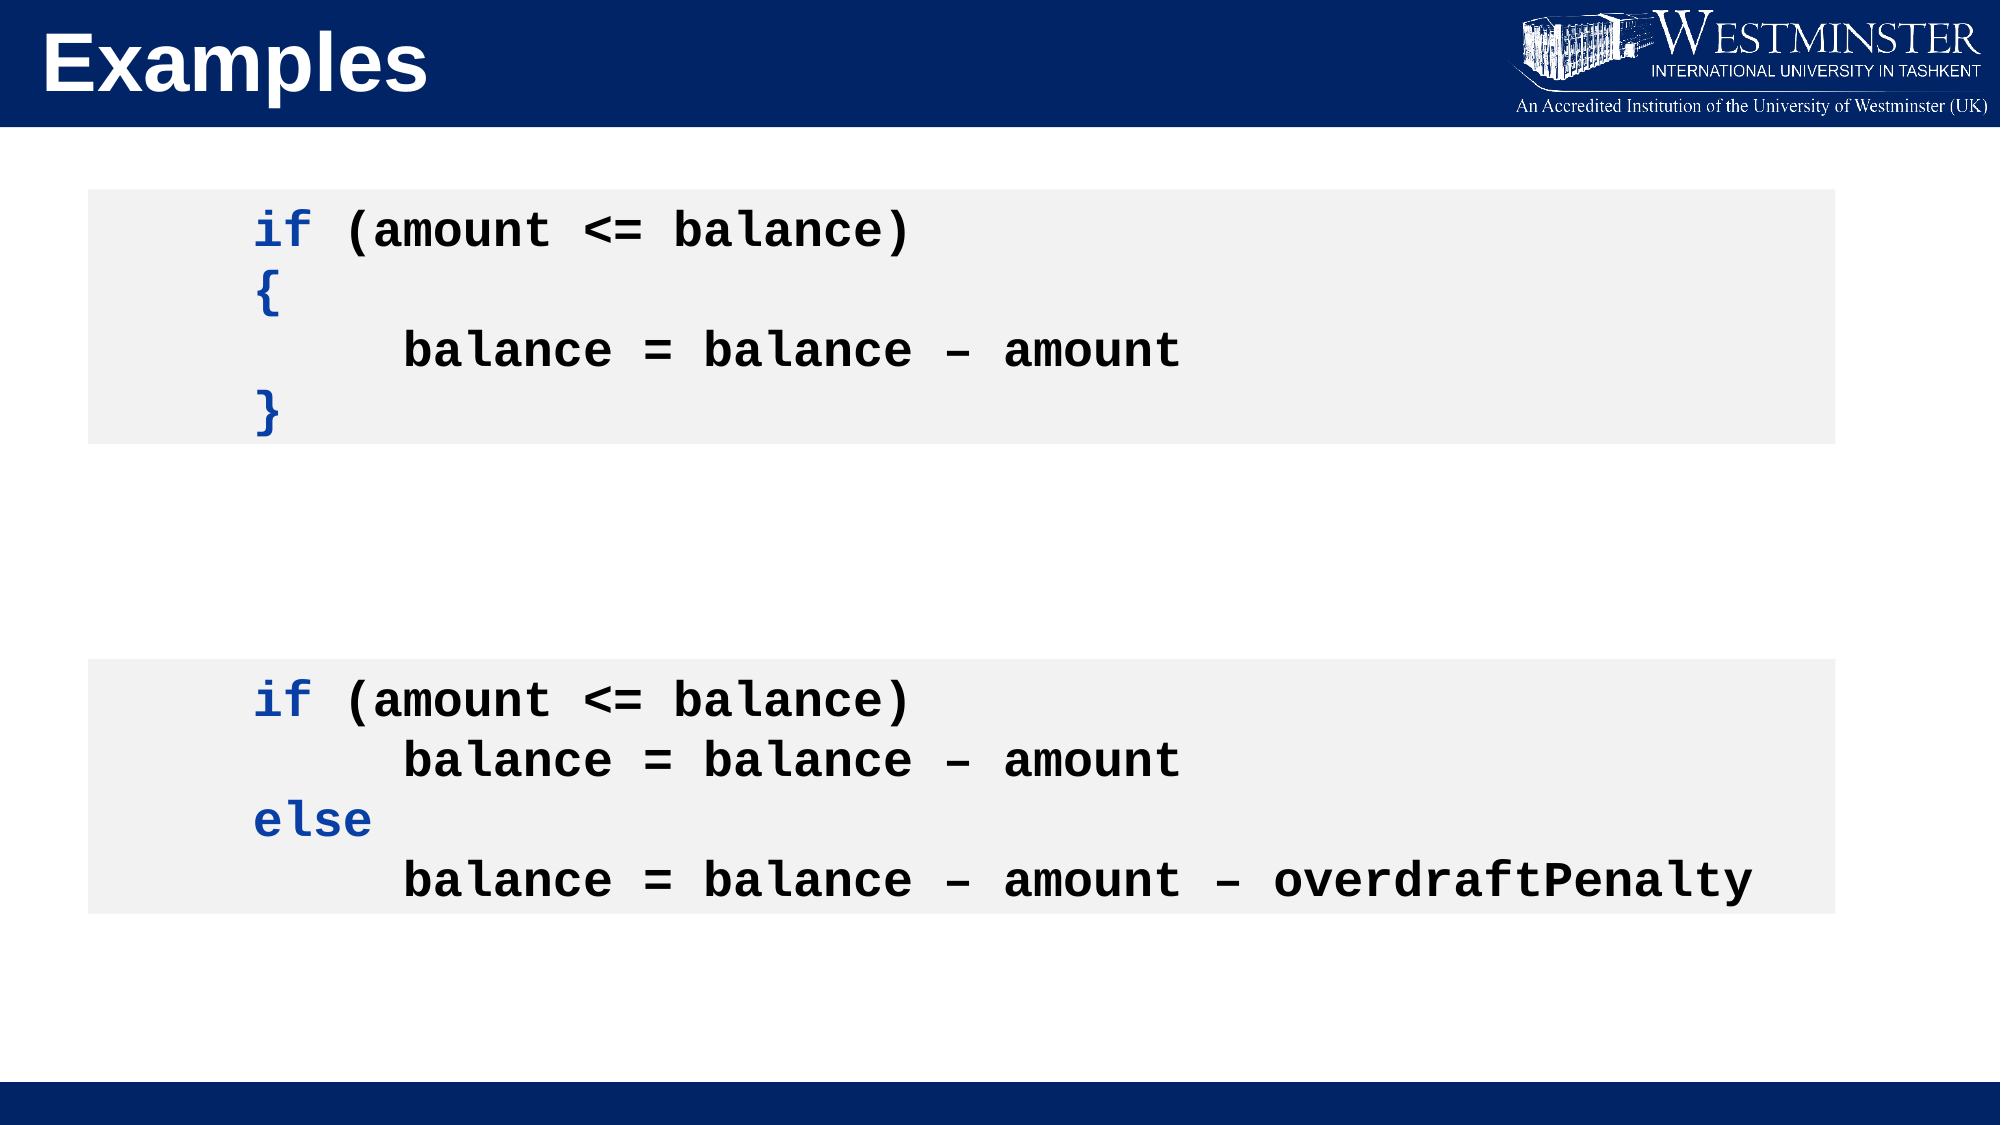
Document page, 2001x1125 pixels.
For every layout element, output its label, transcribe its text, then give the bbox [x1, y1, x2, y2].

text_box if (amount <= balance) balance = balance – amount else balance = balance – amount – overdraftPenalty [88, 658, 1836, 914]
list Examples [26, 21, 1200, 108]
text_box if (amount <= balance) { balance = balance – amount } [88, 189, 1836, 445]
picture [1506, 10, 1987, 116]
